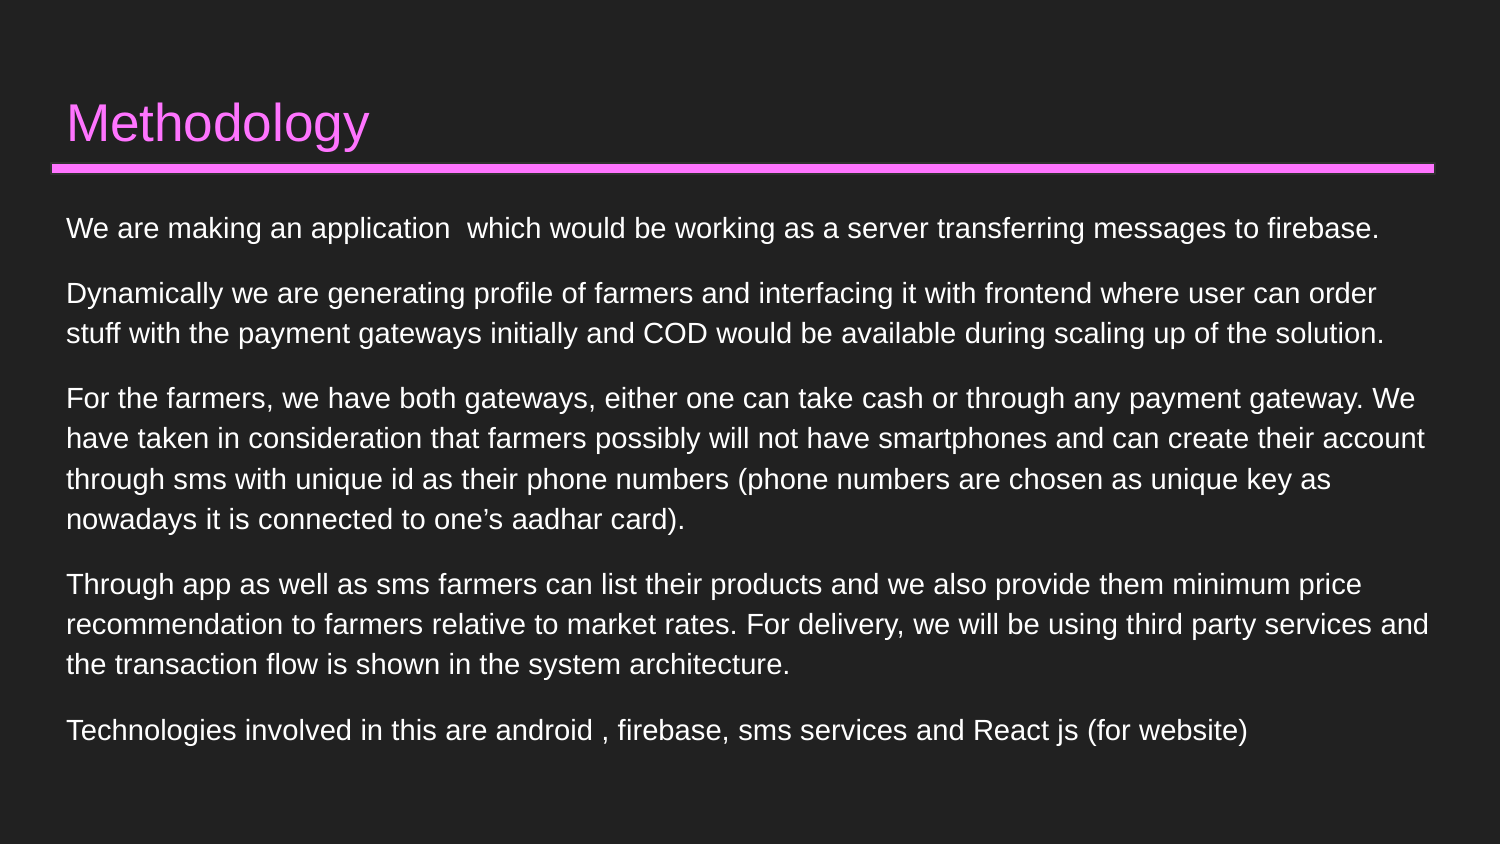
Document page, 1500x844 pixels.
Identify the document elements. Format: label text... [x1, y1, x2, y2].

list We are making an application which would be working as a server transferring messages to firebase. Dynamically we are generating profile of farmers and interfacing it with frontend where user can order stuff with the payment gateways initially and COD would be available during scaling up of the solution. For the farmers, we have both gateways, either one can take cash or through any payment gateway. We have taken in consideration that farmers possibly will not have smartphones and can create their account through sms with unique id as their phone numbers (phone numbers are chosen as unique key as nowadays it is connected to one’s aadhar card). Through app as well as sms farmers can list their products and we also provide them minimum price recommendation to farmers relative to market rates. For delivery, we will be using third party services and the transaction flow is shown in the system architecture. Technologies involved in this are android , firebase, sms services and React js (for website) [51, 189, 1449, 750]
text_box [51, 162, 1435, 175]
title Methodology [51, 72, 1449, 167]
